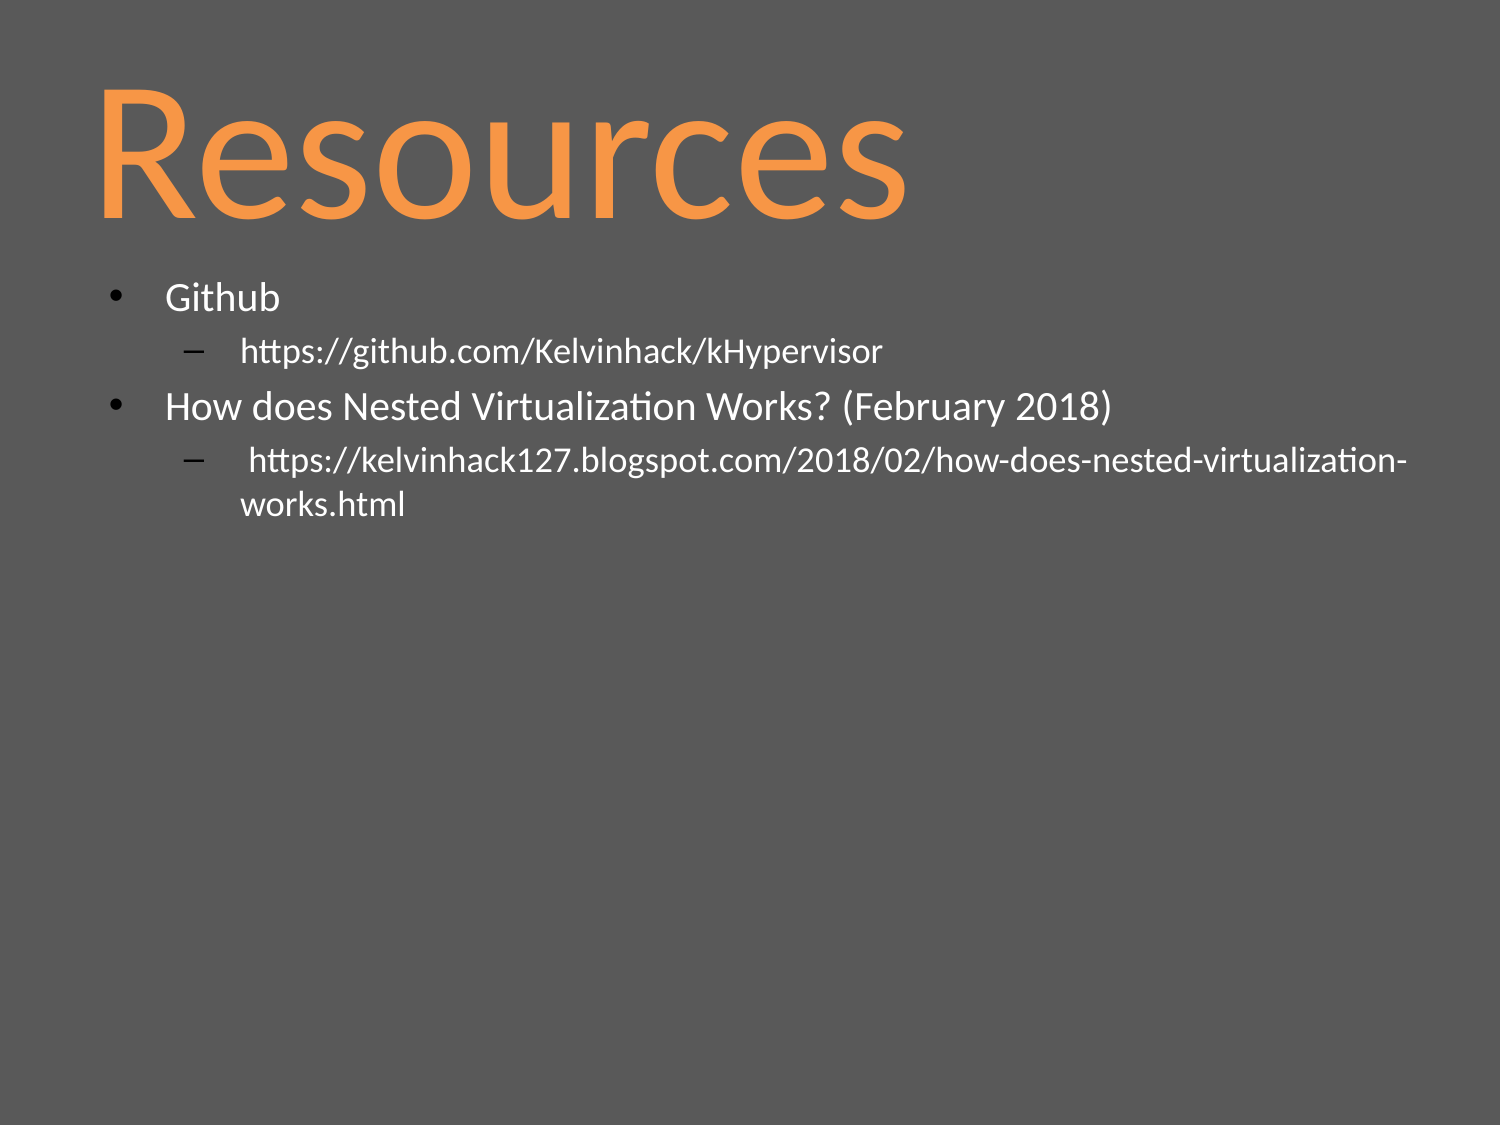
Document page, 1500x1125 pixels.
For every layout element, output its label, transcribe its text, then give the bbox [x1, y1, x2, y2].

title Resources [75, 45, 1425, 233]
list Github https://github.com/Kelvinhack/kHypervisor How does Nested Virtualization Works? (February 2018) https://kelvinhack127.blogspot.com/2018/02/how-does-nested-virtualization-works.html [75, 262, 1425, 1005]
